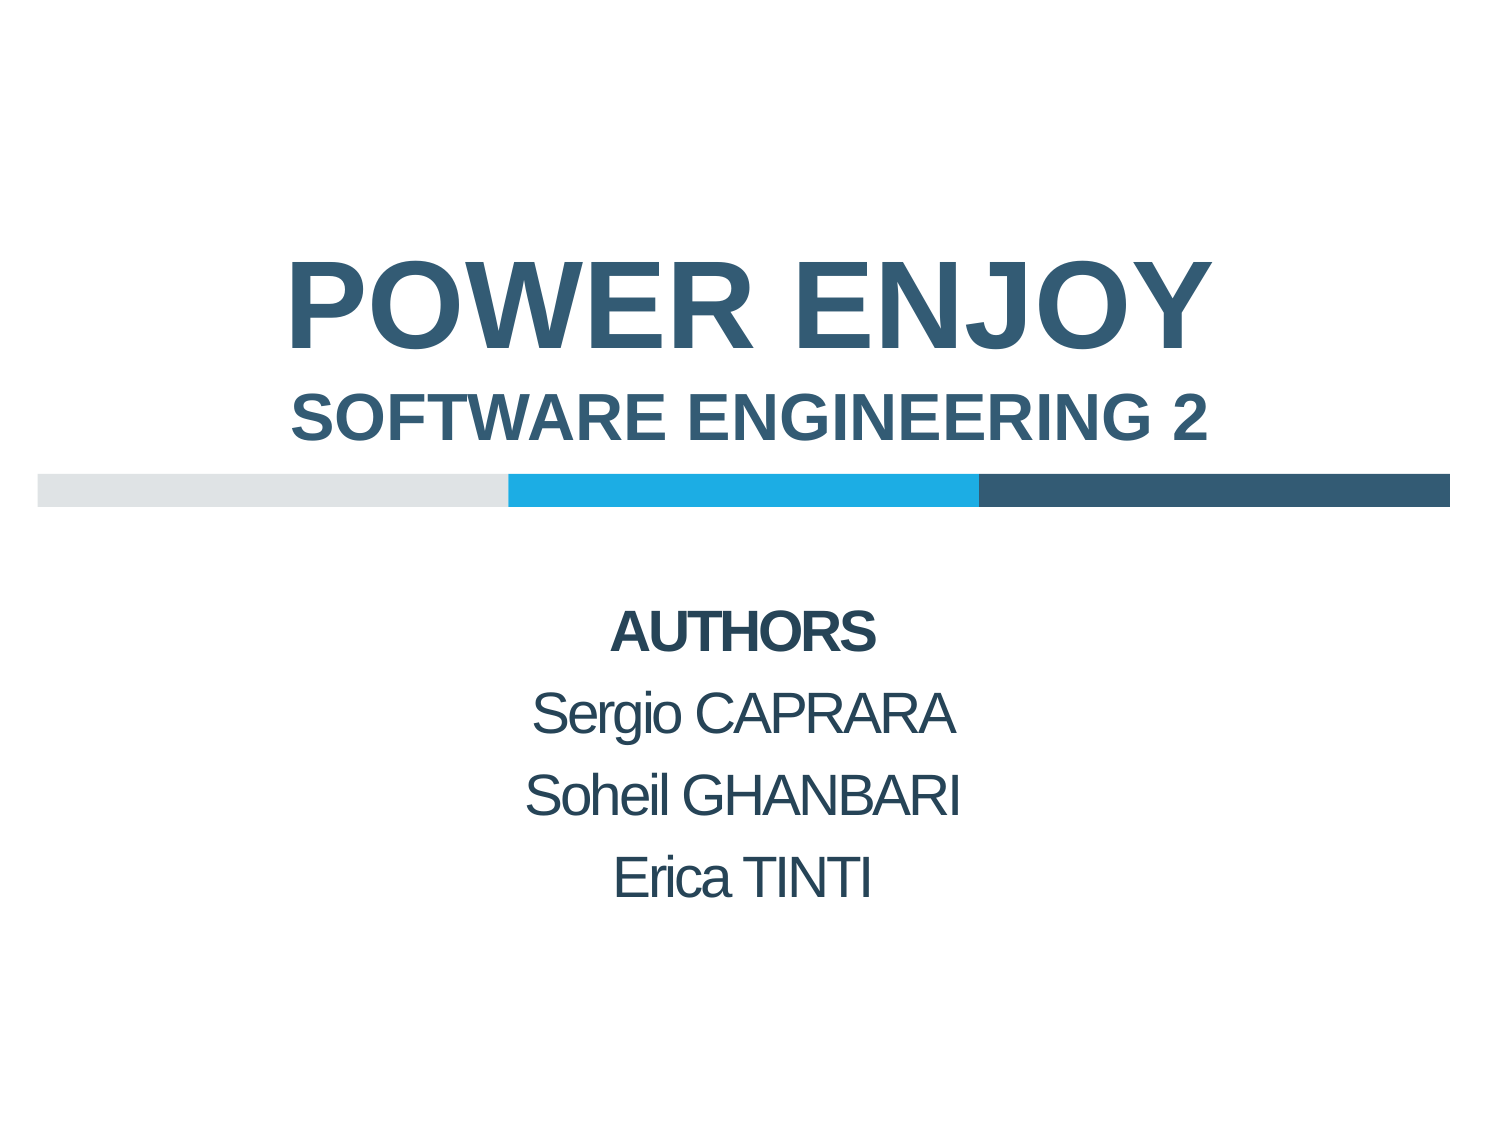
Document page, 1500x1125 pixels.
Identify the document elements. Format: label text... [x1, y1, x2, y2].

subtitle AUTHORS Sergio CAPRARA Soheil GHANBARI Erica TINTI [41, 586, 1447, 949]
title POWER ENJOY SOFTWARE ENGINEERING 2 [112, 112, 1388, 462]
